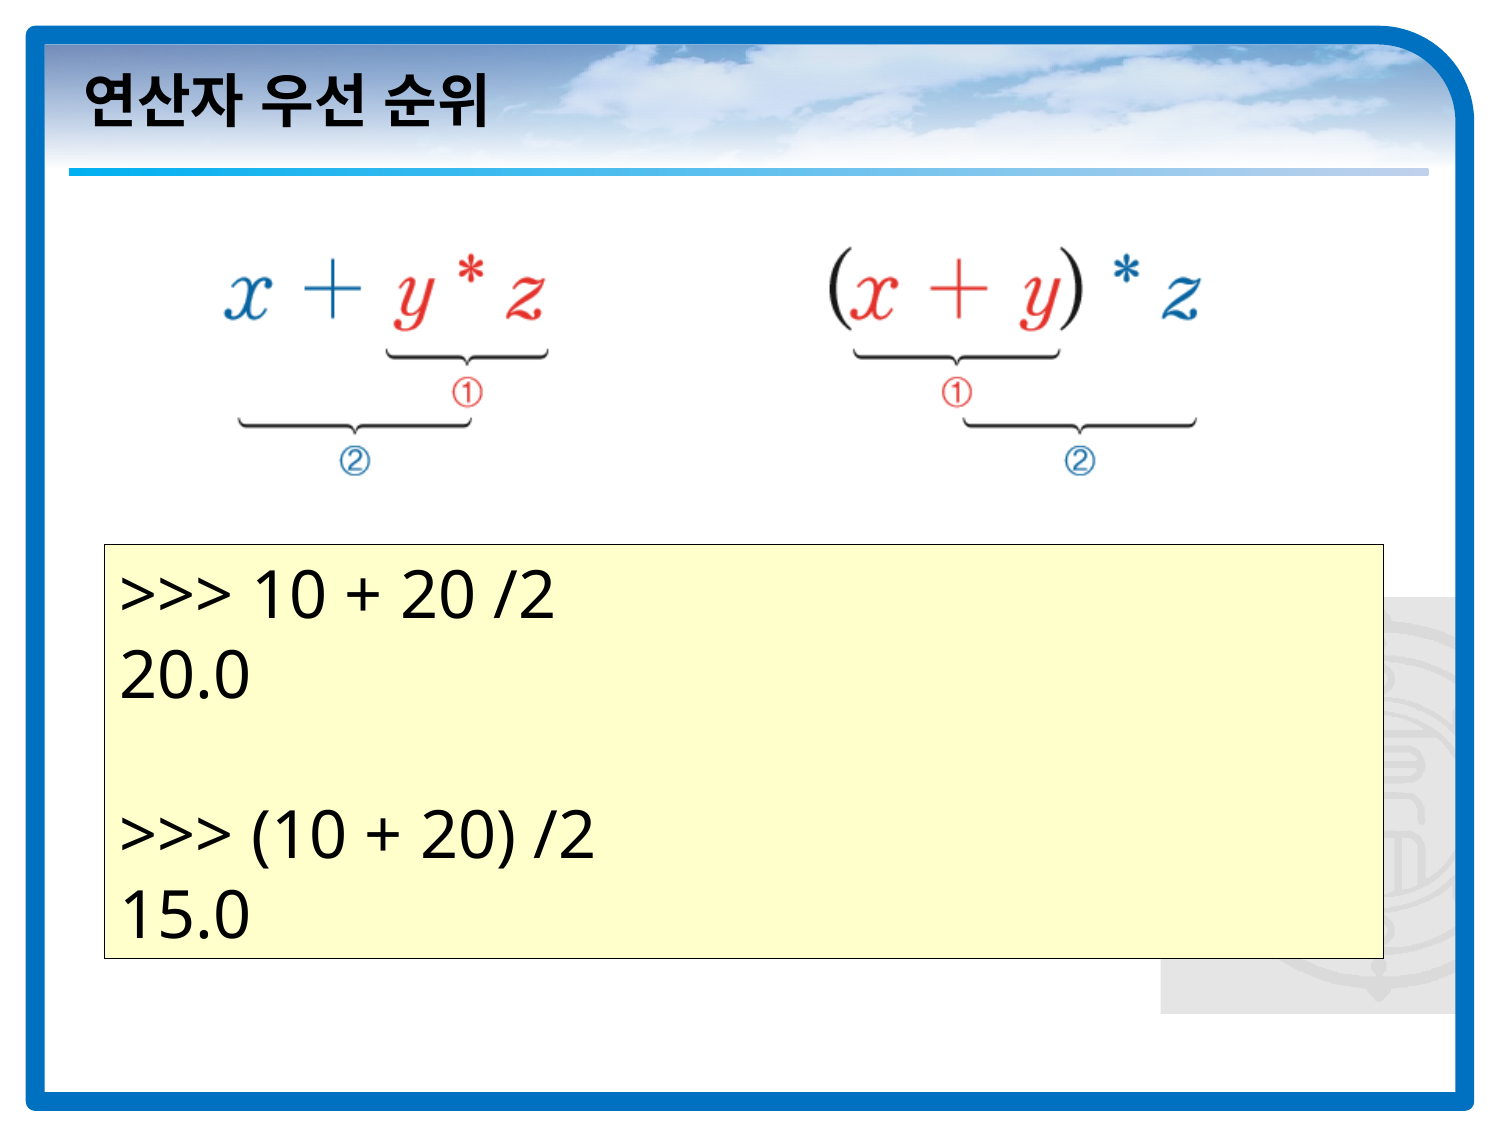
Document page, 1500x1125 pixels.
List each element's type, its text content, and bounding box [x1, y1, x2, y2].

picture [182, 207, 1256, 504]
title 연산자 우선 순위 [68, 35, 1419, 163]
text_box >>> 10 + 20 /2 20.0 >>> (10 + 20) /2 15.0 [104, 544, 1384, 959]
